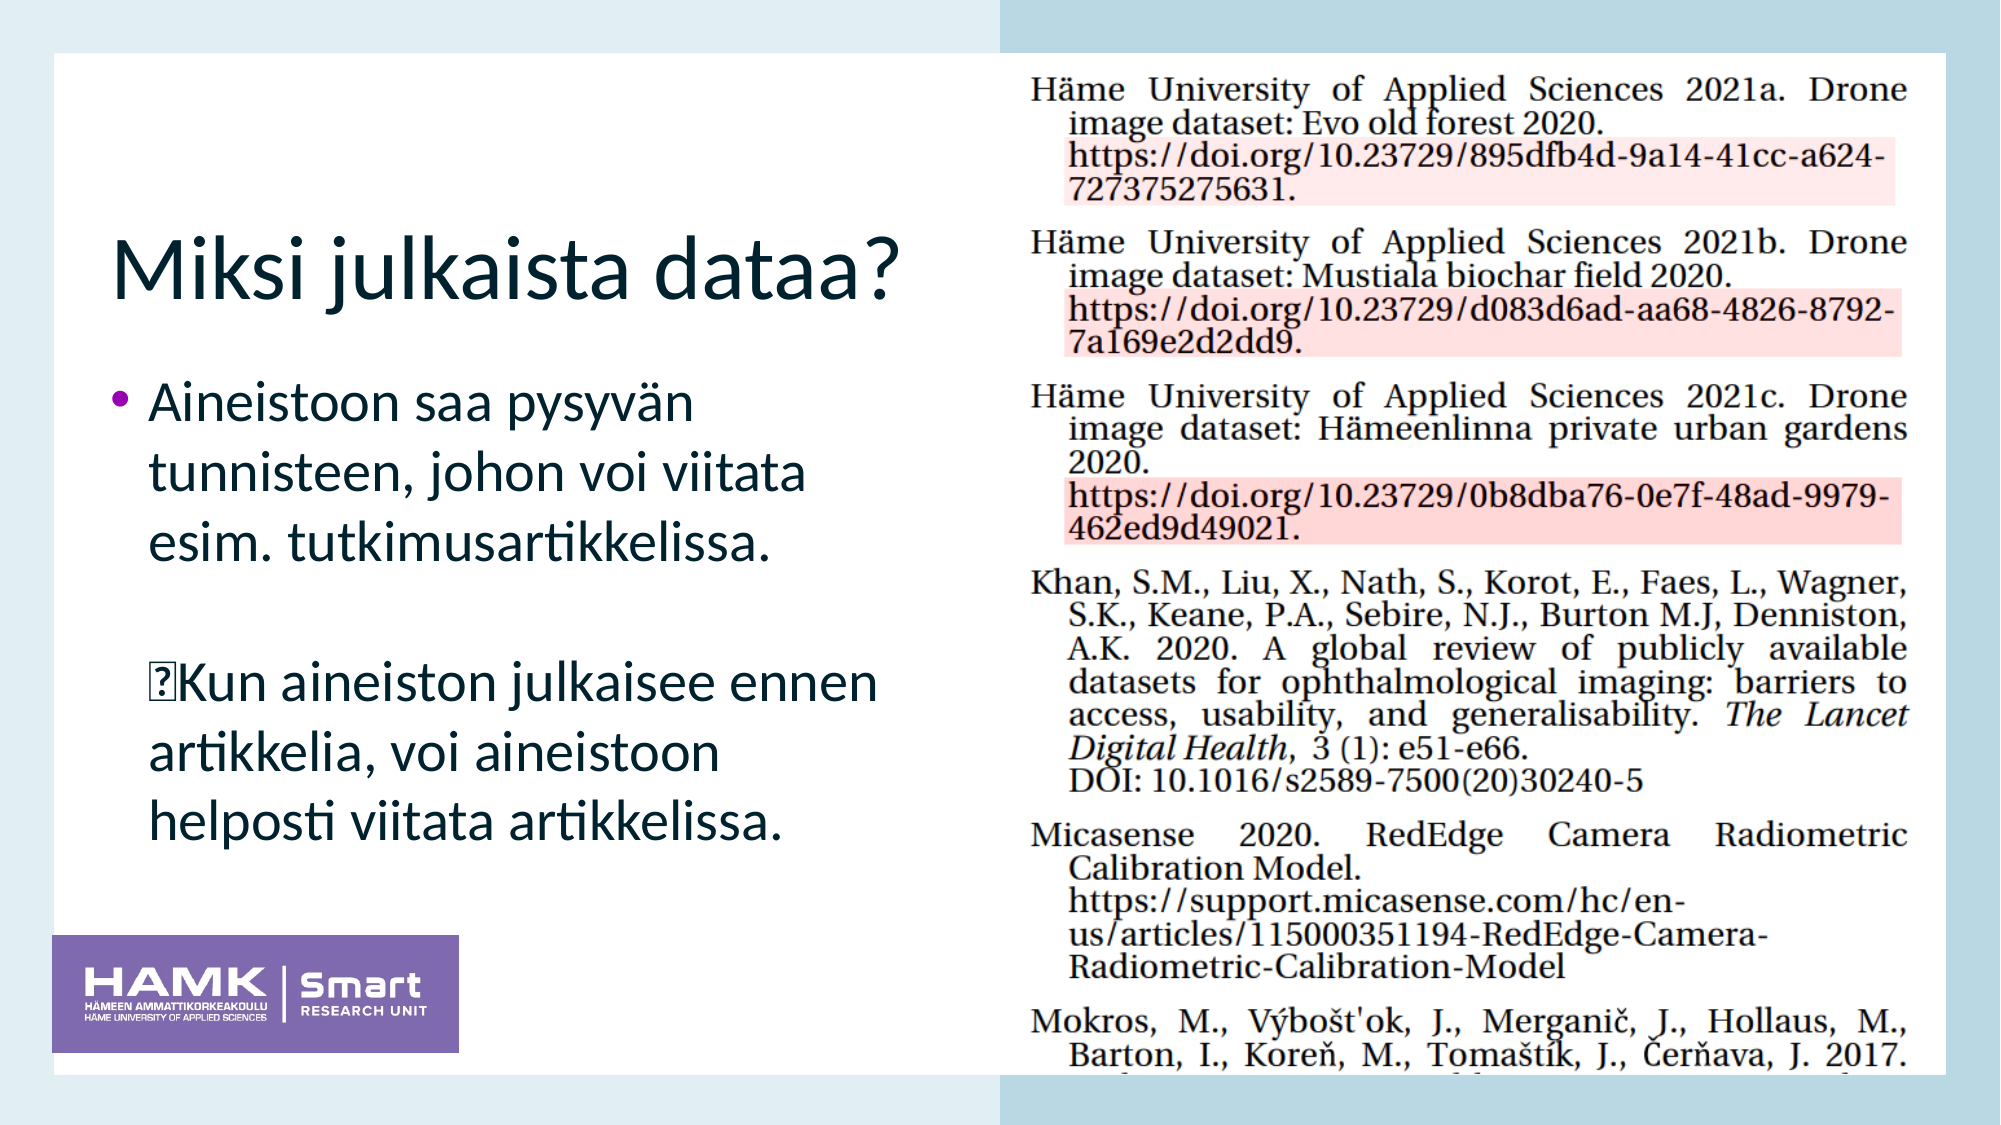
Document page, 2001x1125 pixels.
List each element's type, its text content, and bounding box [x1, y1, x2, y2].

picture [0, 0, 2000, 1125]
title Miksi julkaista dataa? [95, 109, 937, 327]
list Aineistoon saa pysyvän tunnisteen, johon voi viitata esim. tutkimusartikkelissa. 💡Kun aineiston julkaisee ennen artikkelia, voi aineistoon helposti viitata artikkelissa. [95, 355, 937, 909]
